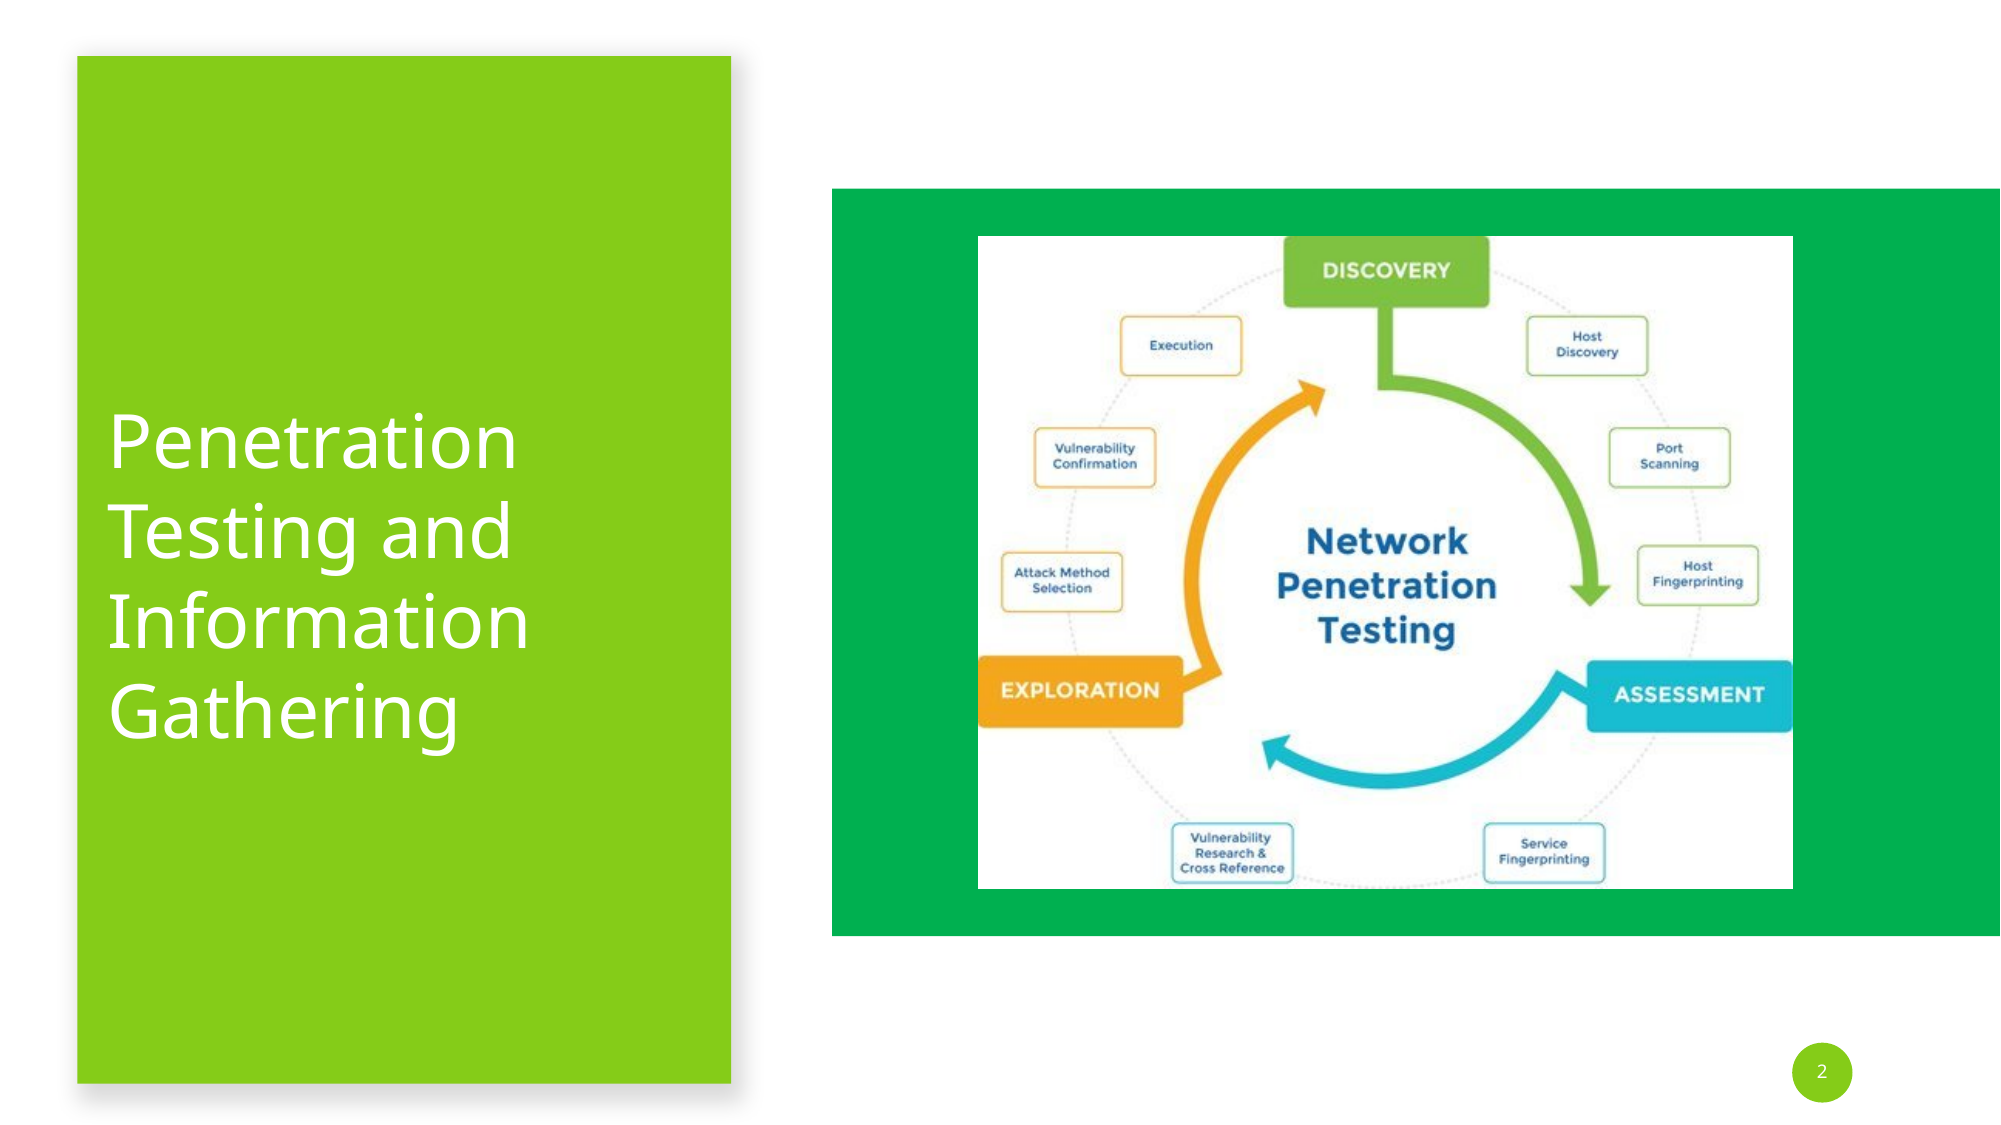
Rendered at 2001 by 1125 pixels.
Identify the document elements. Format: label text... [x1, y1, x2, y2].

title Penetration Testing and Information Gathering [77, 56, 732, 1084]
slide_number 2 [1792, 1042, 1853, 1103]
picture [978, 236, 1793, 889]
text_box [831, 188, 2000, 937]
